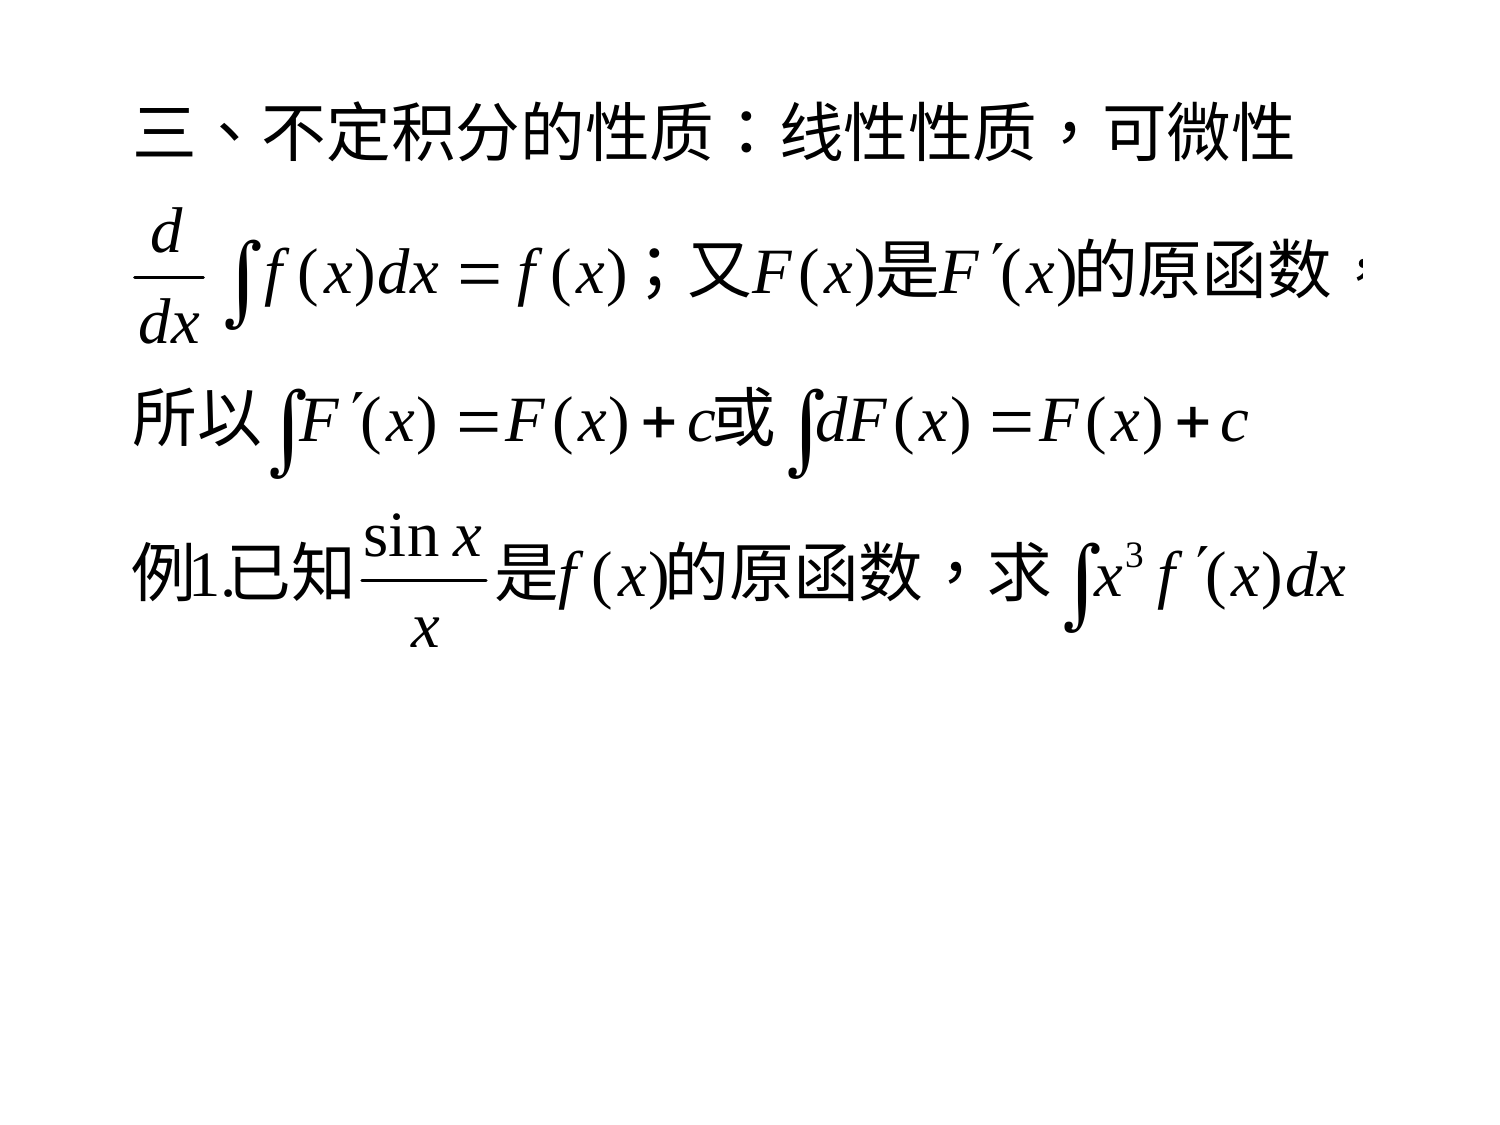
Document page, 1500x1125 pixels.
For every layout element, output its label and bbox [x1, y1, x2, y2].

text_box [123, 89, 1363, 661]
